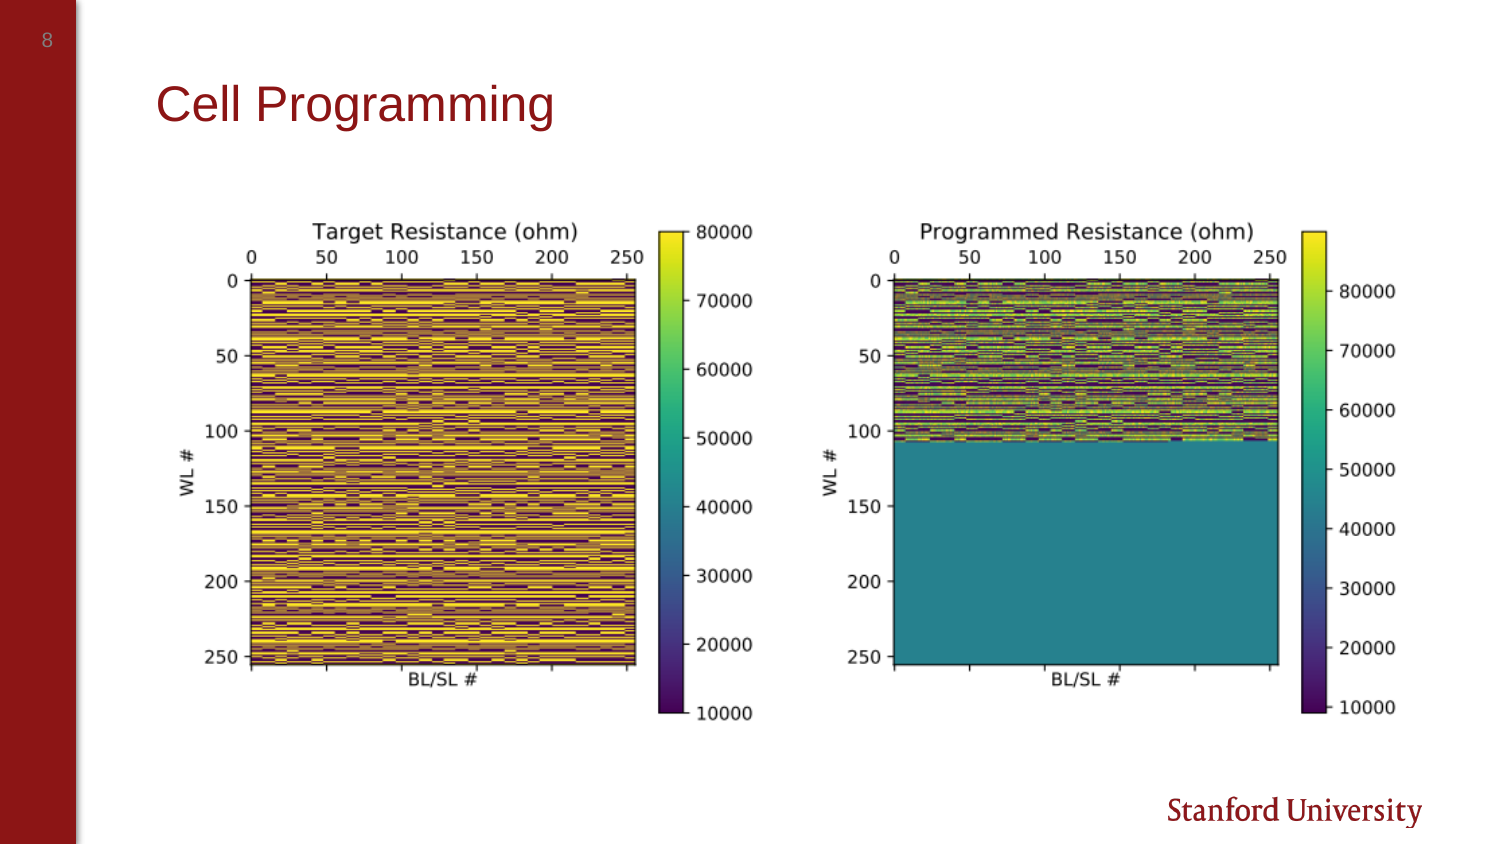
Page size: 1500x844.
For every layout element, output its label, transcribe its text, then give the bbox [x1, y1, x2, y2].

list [157, 148, 775, 766]
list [801, 148, 1419, 766]
title Cell Programming [155, 58, 1420, 140]
